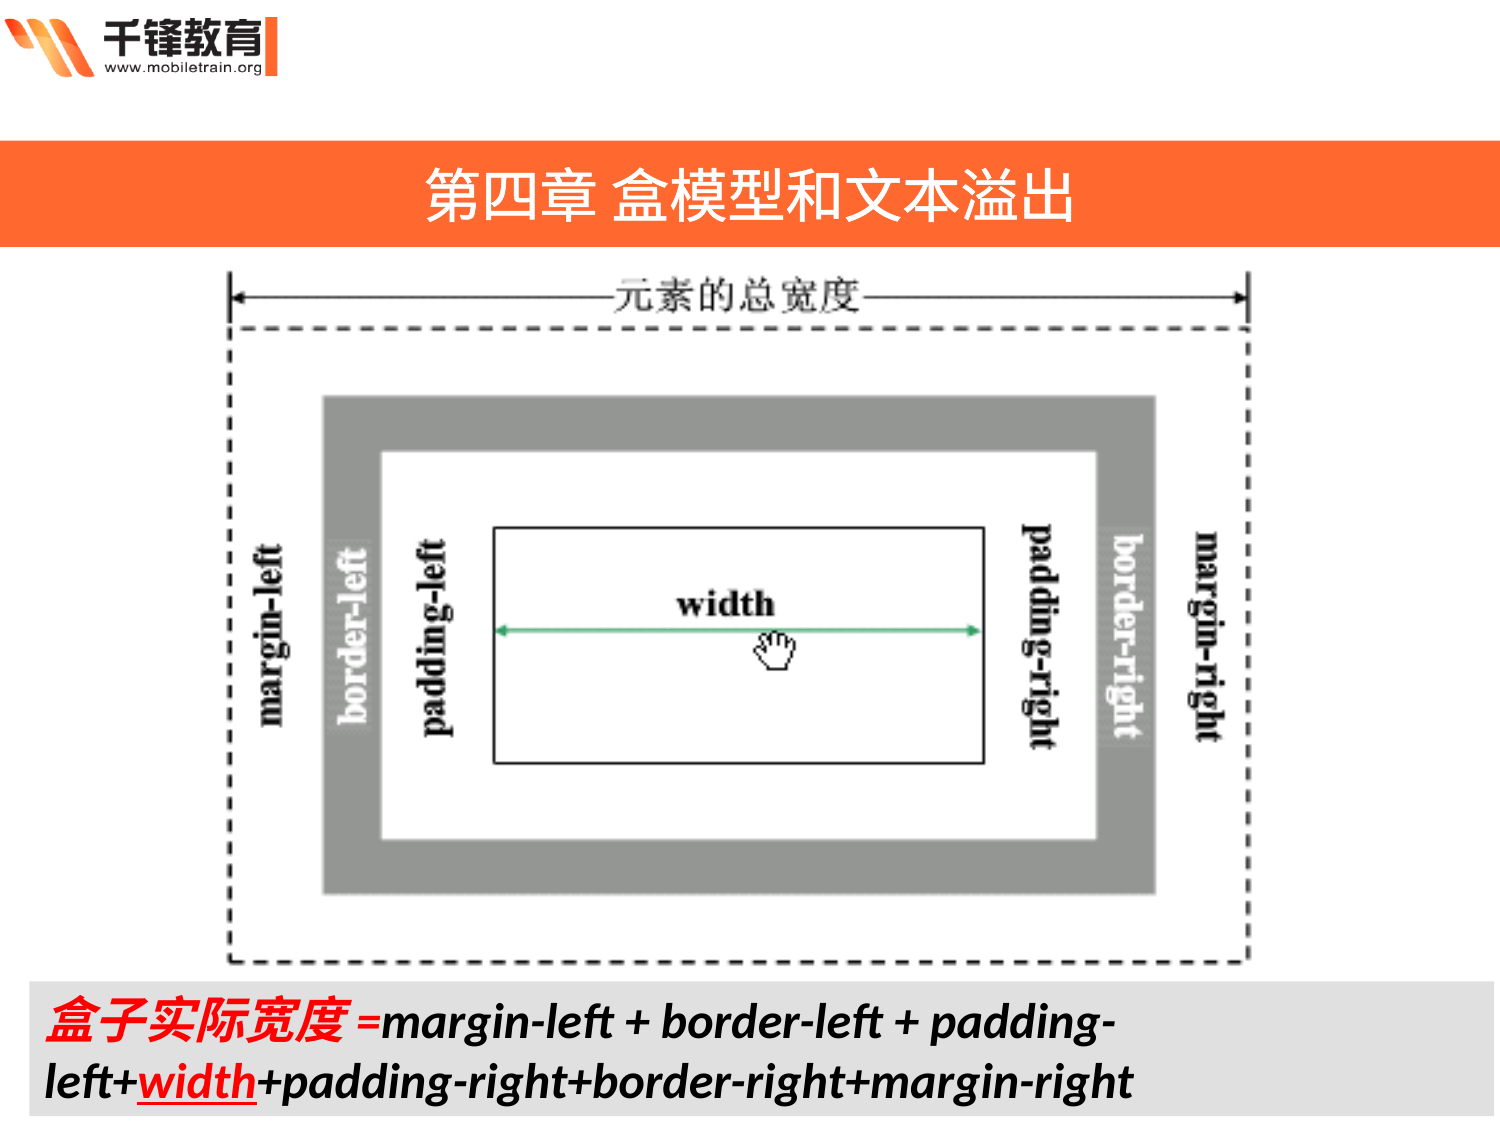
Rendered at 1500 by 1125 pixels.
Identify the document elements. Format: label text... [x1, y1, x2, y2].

text_box 盒子实际宽度=margin-left + border-left + padding-left+width+padding-right+border-right+margin-right [29, 981, 1495, 1117]
picture [216, 266, 1265, 977]
picture [3, 18, 261, 79]
text_box 第四章 盒模型和文本溢出 [0, 140, 1500, 247]
